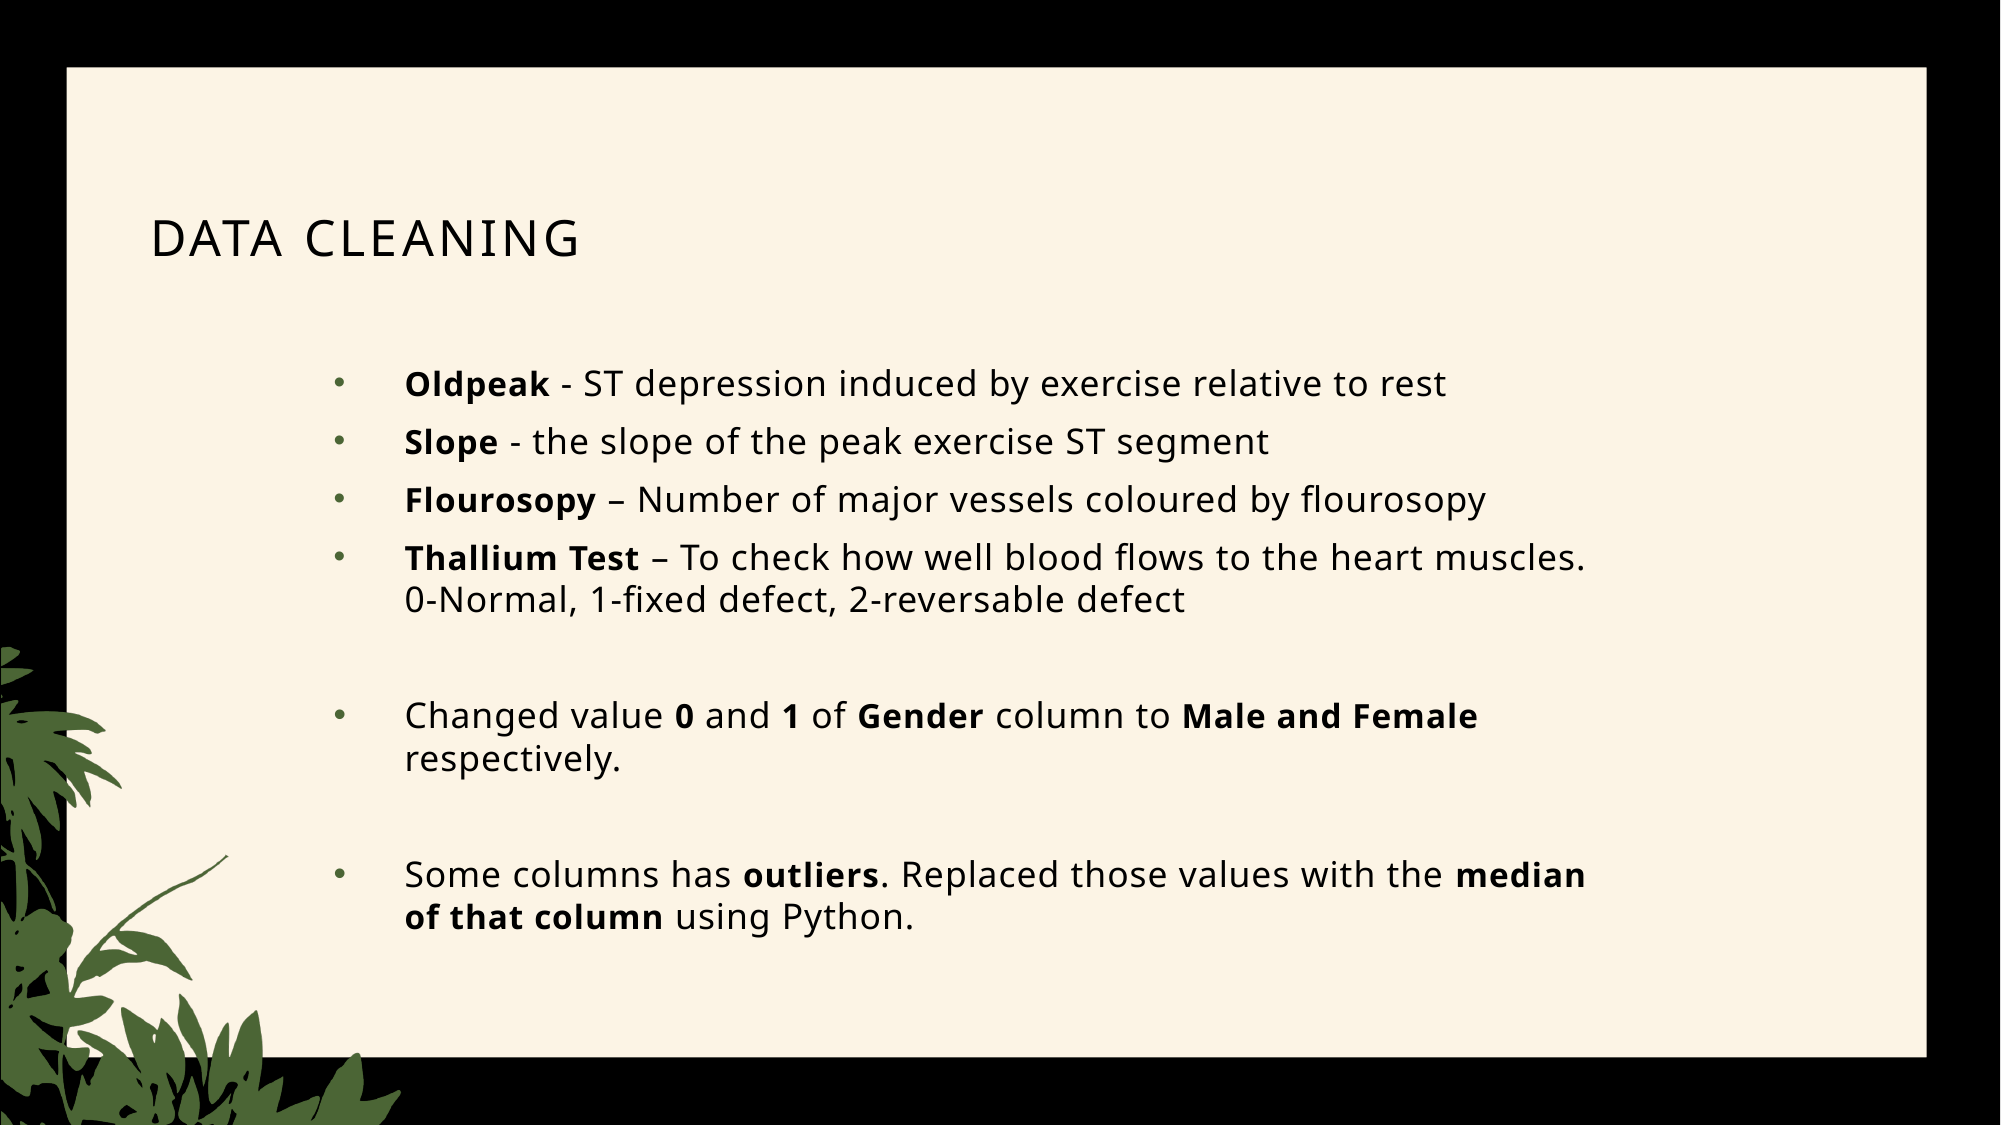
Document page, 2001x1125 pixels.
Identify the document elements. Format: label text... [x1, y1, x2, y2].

list Oldpeak - ST depression induced by exercise relative to rest Slope - the slope of the peak exercise ST segment Flourosopy – Number of major vessels coloured by flourosopy Thallium Test – To check how well blood flows to the heart muscles. 0-Normal, 1-fixed defect, 2-reversable defect Changed value 0 and 1 of Gender column to Male and Female respectively. Some columns has outliers. Replaced those values with the median of that column using Python. [333, 360, 1631, 946]
picture [2, 634, 502, 1125]
title Data Cleaning [150, 149, 1500, 330]
